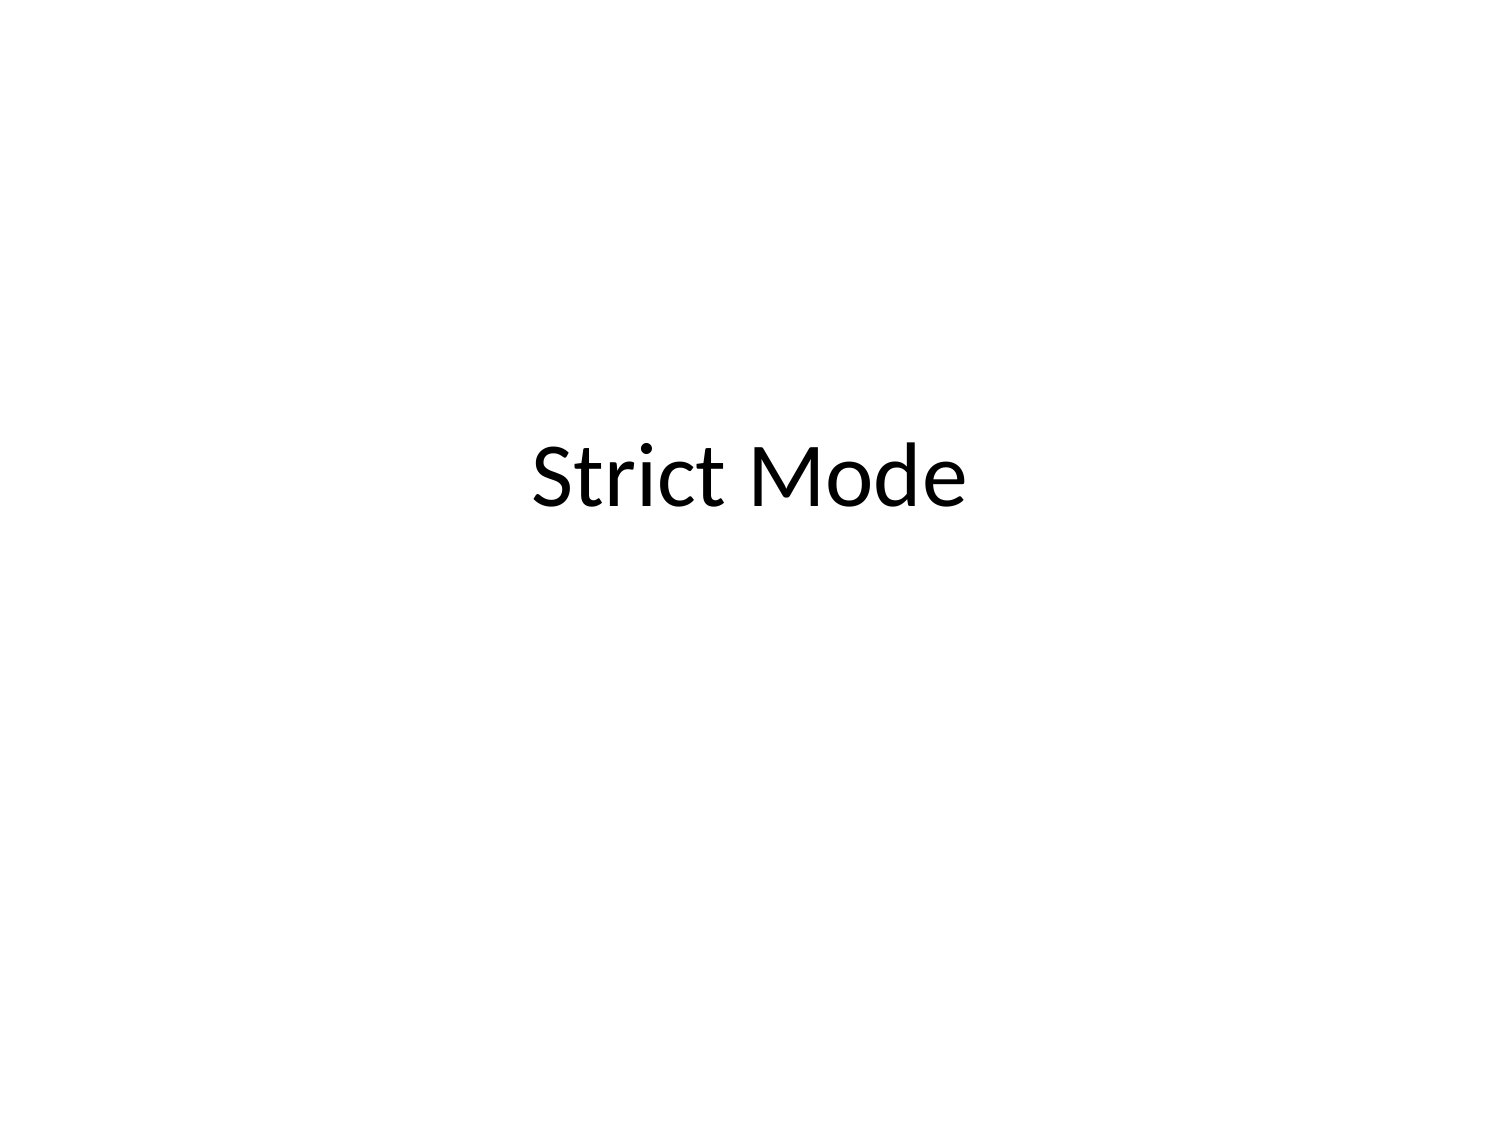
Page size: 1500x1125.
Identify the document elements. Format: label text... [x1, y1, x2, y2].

title Strict Mode [112, 349, 1388, 591]
